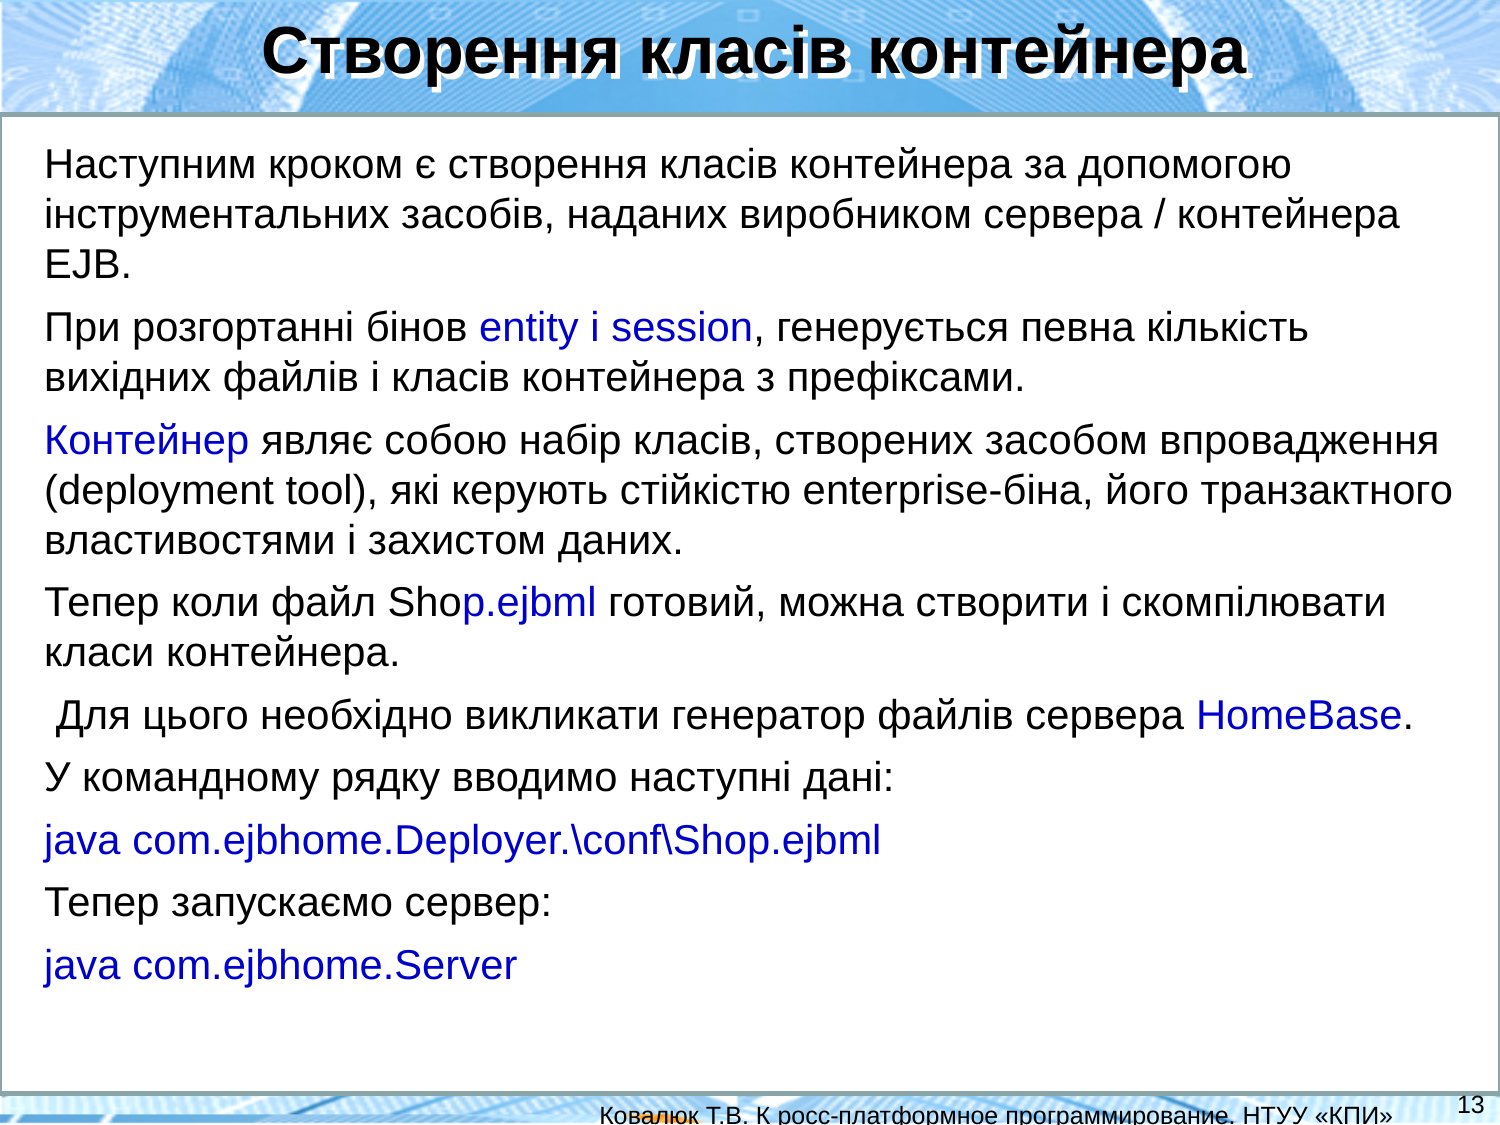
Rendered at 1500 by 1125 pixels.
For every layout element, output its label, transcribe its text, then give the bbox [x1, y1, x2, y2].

picture [929, 1112, 936, 1123]
picture [0, 0, 1500, 112]
picture [781, 1112, 788, 1123]
picture [1059, 1112, 1066, 1123]
text_box Створення класів контейнера [246, 0, 1262, 95]
text_box Наступним кроком є ​​створення класів контейнера за допомогою інструментальних засобів, наданих виробником сервера / контейнера EJB. При розгортанні бінов entity і session, генерується певна кількість вихідних файлів і класів контейнера з префіксами. Контейнер являє собою набір класів, створених засобом впровадження (deployment tool), які керують стійкістю enterprise-біна, його транзактного властивостями і захистом даних. Тепер коли файл Shop.ejbml готовий, можна створити і скомпілювати класи контейнера. Для цього необхідно викликати генератор файлів сервера HomeBase. У командному рядку вводимо наступні дані: java com.ejbhome.Deployer.\conf\Shop.ejbml Тепер запускаємо сервер: java com.ejbhome.Server [29, 129, 1471, 995]
picture [1022, 1112, 1029, 1123]
picture [0, 1096, 1500, 1125]
picture [1136, 1112, 1143, 1123]
